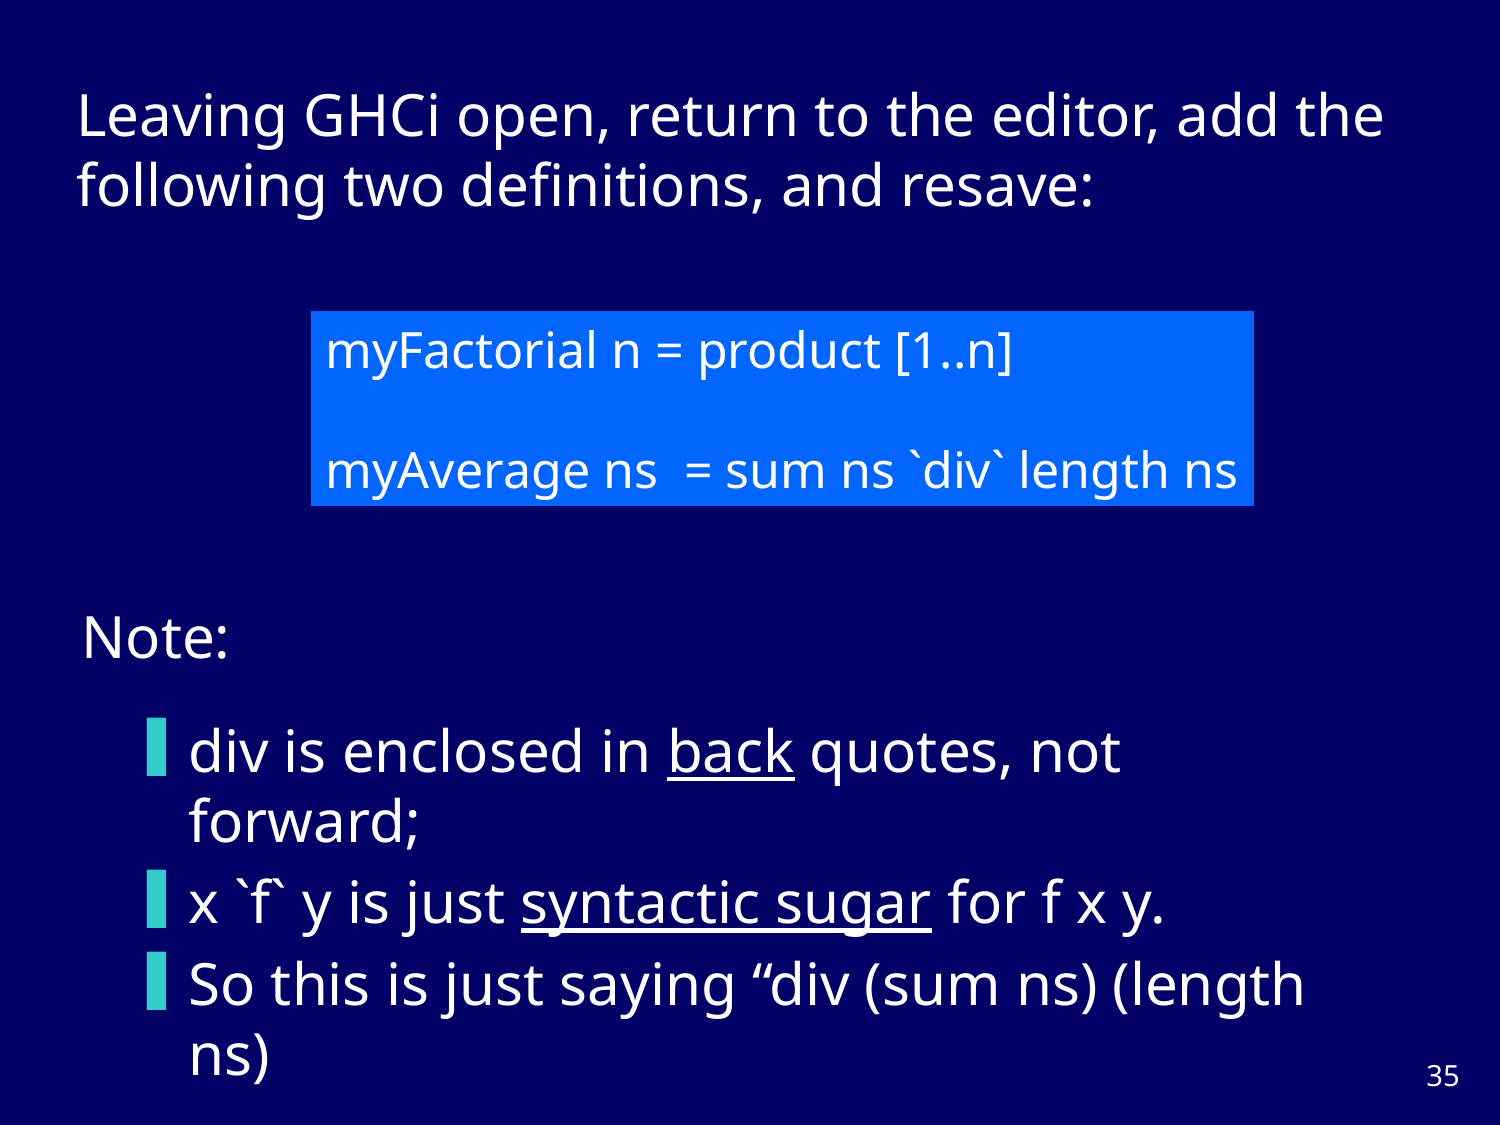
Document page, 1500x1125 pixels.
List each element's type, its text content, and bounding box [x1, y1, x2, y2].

text_box div is enclosed in back quotes, not forward; x `f` y is just syntactic sugar for f x y. So this is just saying “div (sum ns) (length ns) [117, 706, 1358, 986]
slide_number 34 [1374, 1050, 1475, 1100]
text_box Leaving GHCi open, return to the editor, add the following two definitions, and resave: [61, 70, 1422, 225]
text_box myFactorial n = product [1..n] myAverage ns = sum ns `div` length ns [310, 311, 1254, 506]
text_box Note: [66, 592, 246, 678]
